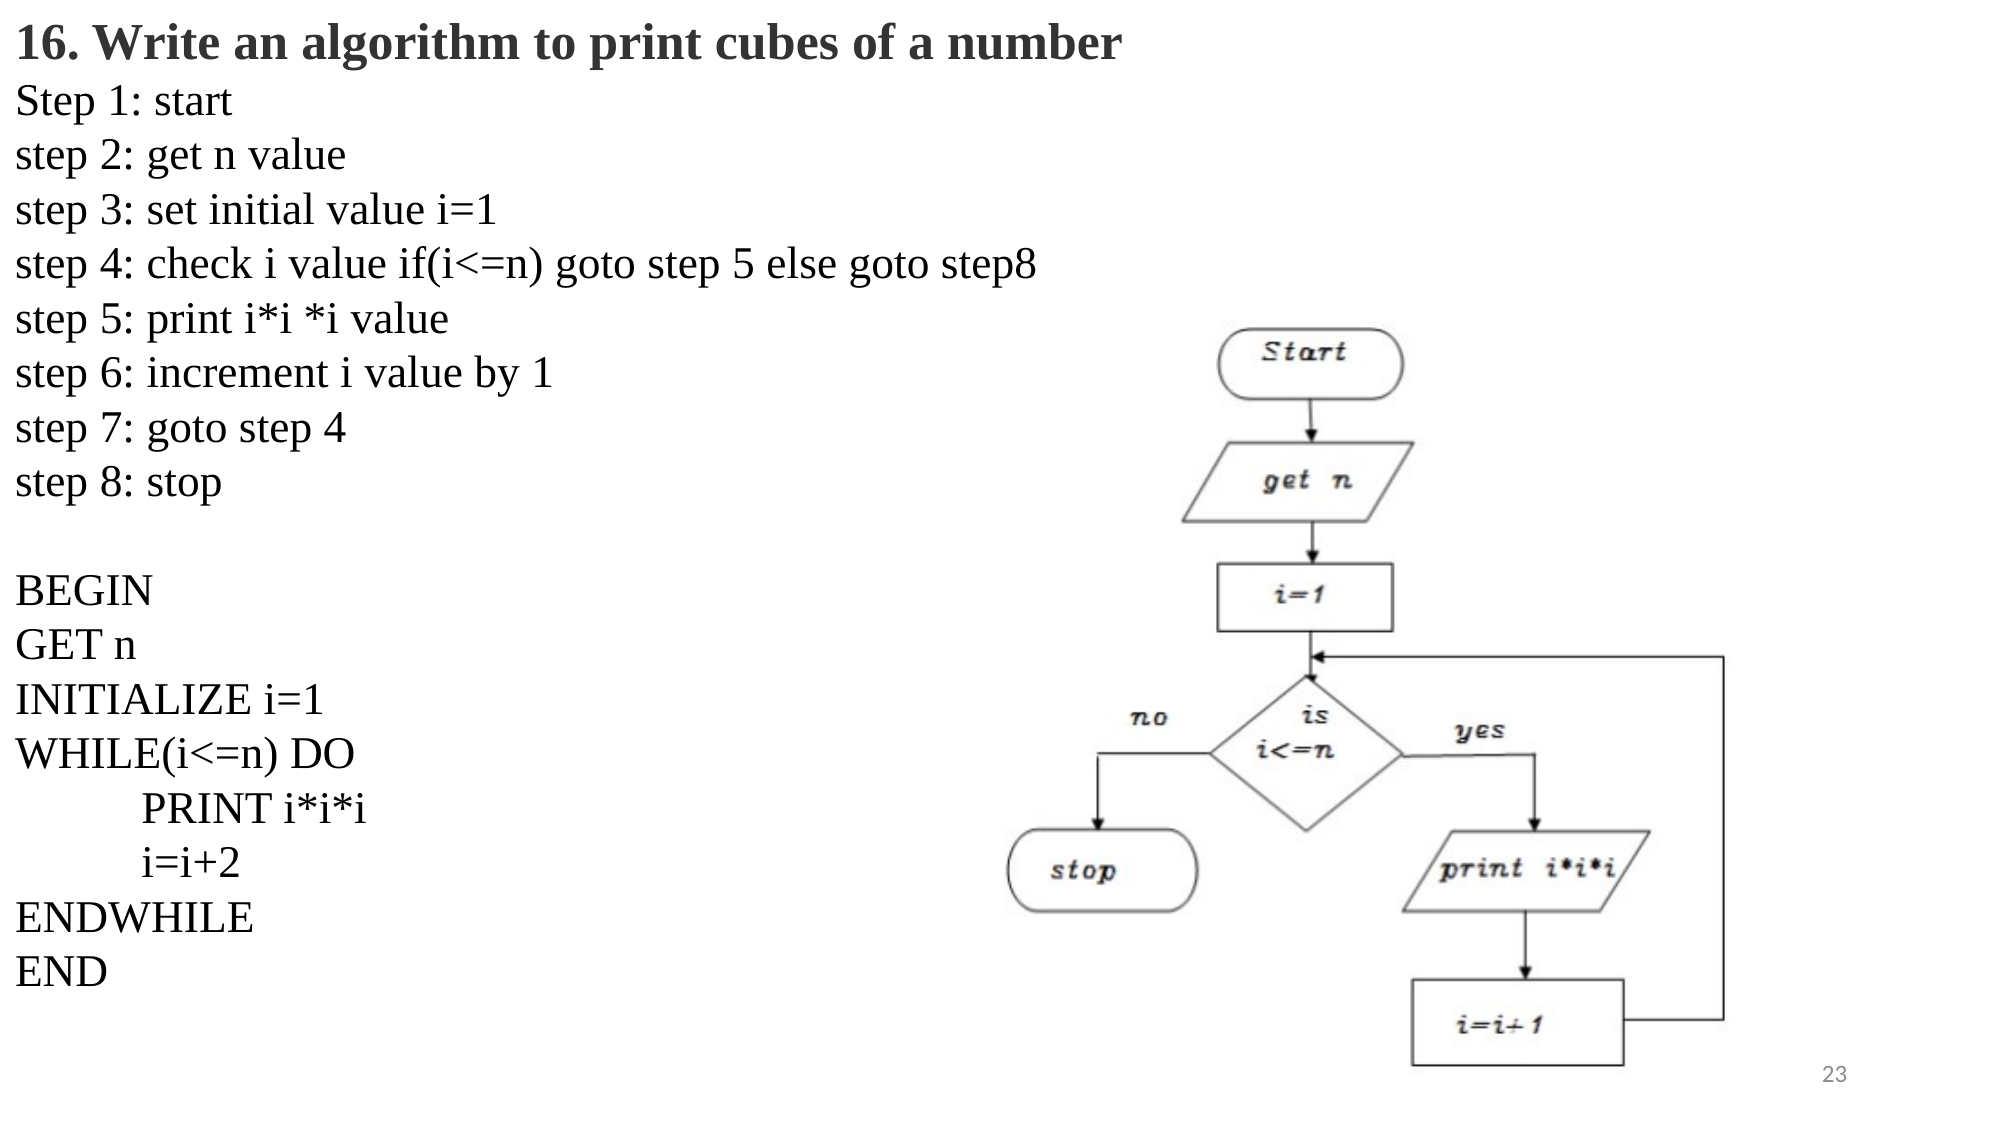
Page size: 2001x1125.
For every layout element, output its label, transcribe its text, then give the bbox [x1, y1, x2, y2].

slide_number 23 [1754, 1042, 1863, 1103]
picture [990, 306, 1754, 1103]
list 16. Write an algorithm to print cubes of a number Step 1: start step 2: get n value step 3: set initial value i=1 step 4: check i value if(i<=n) goto step 5 else goto step8 step 5: print i*i *i value step 6: increment i value by 1 step 7: goto step 4 step 8: stop BEGIN GET n INITIALIZE i=1 WHILE(i<=n) DO PRINT i*i*i i=i+2 ENDWHILE END [0, 0, 1863, 1014]
